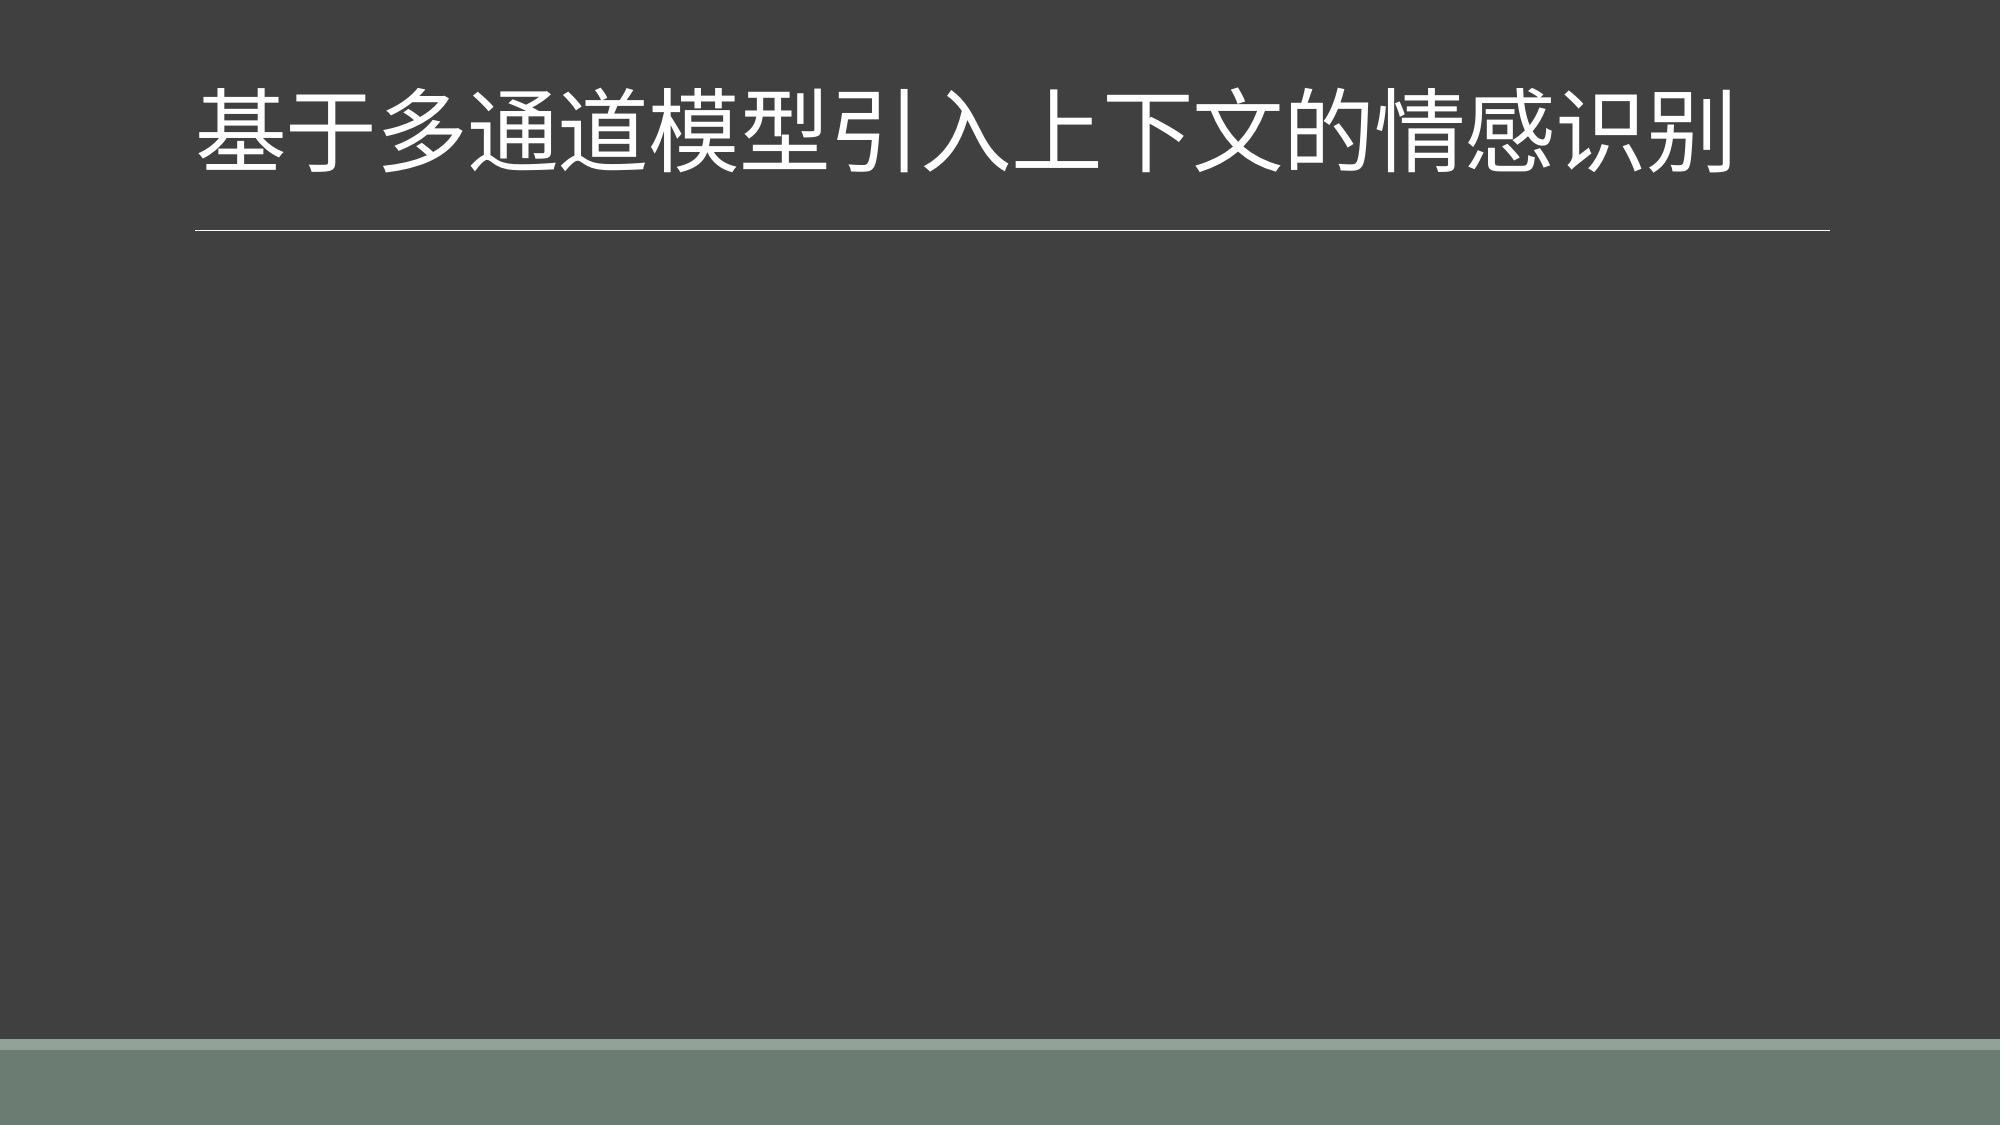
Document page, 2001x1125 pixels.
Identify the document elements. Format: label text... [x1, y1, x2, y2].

title 基于多通道模型引入上下文的情感识别 [180, 0, 1830, 192]
